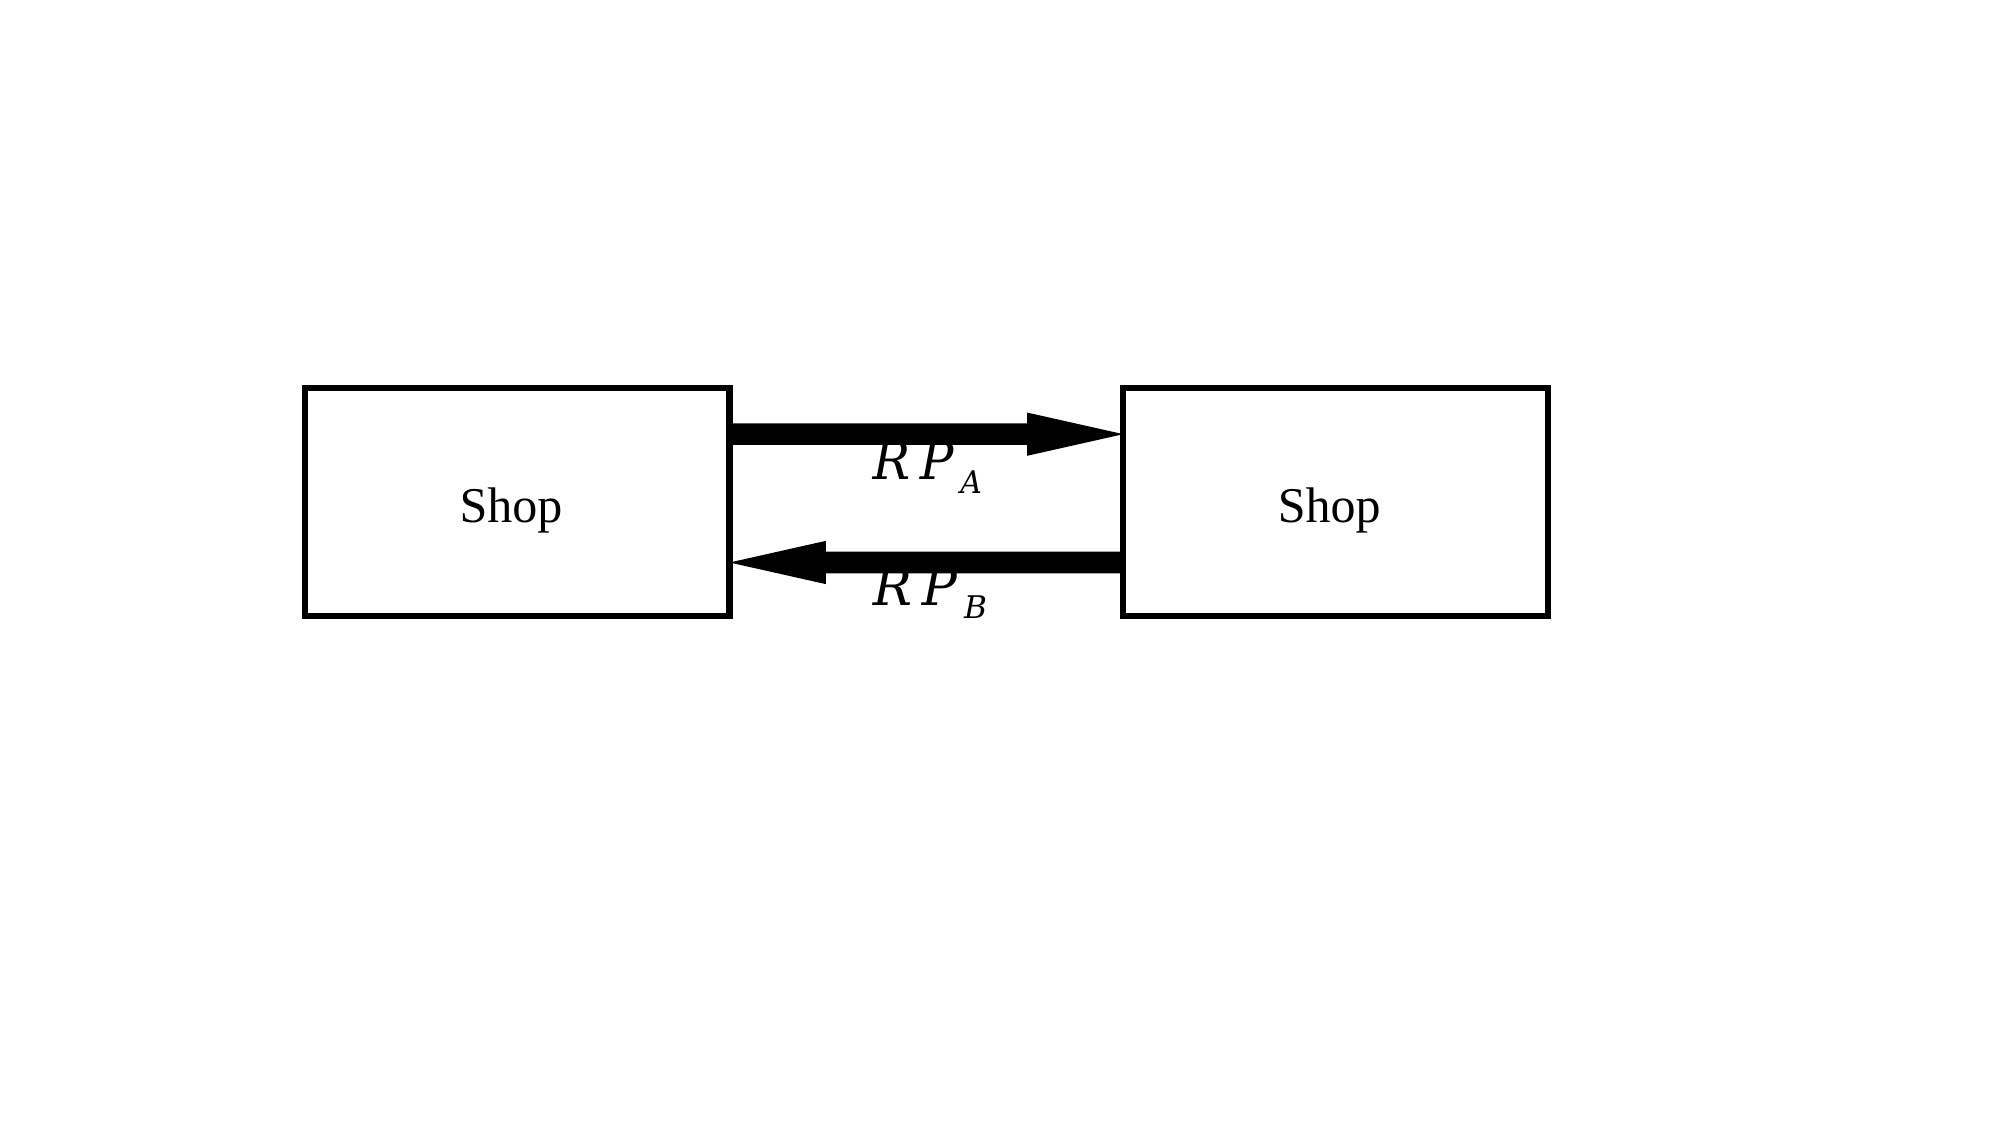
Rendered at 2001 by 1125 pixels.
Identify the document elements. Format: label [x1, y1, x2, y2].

text_box [729, 539, 1125, 586]
text_box [728, 411, 1124, 458]
